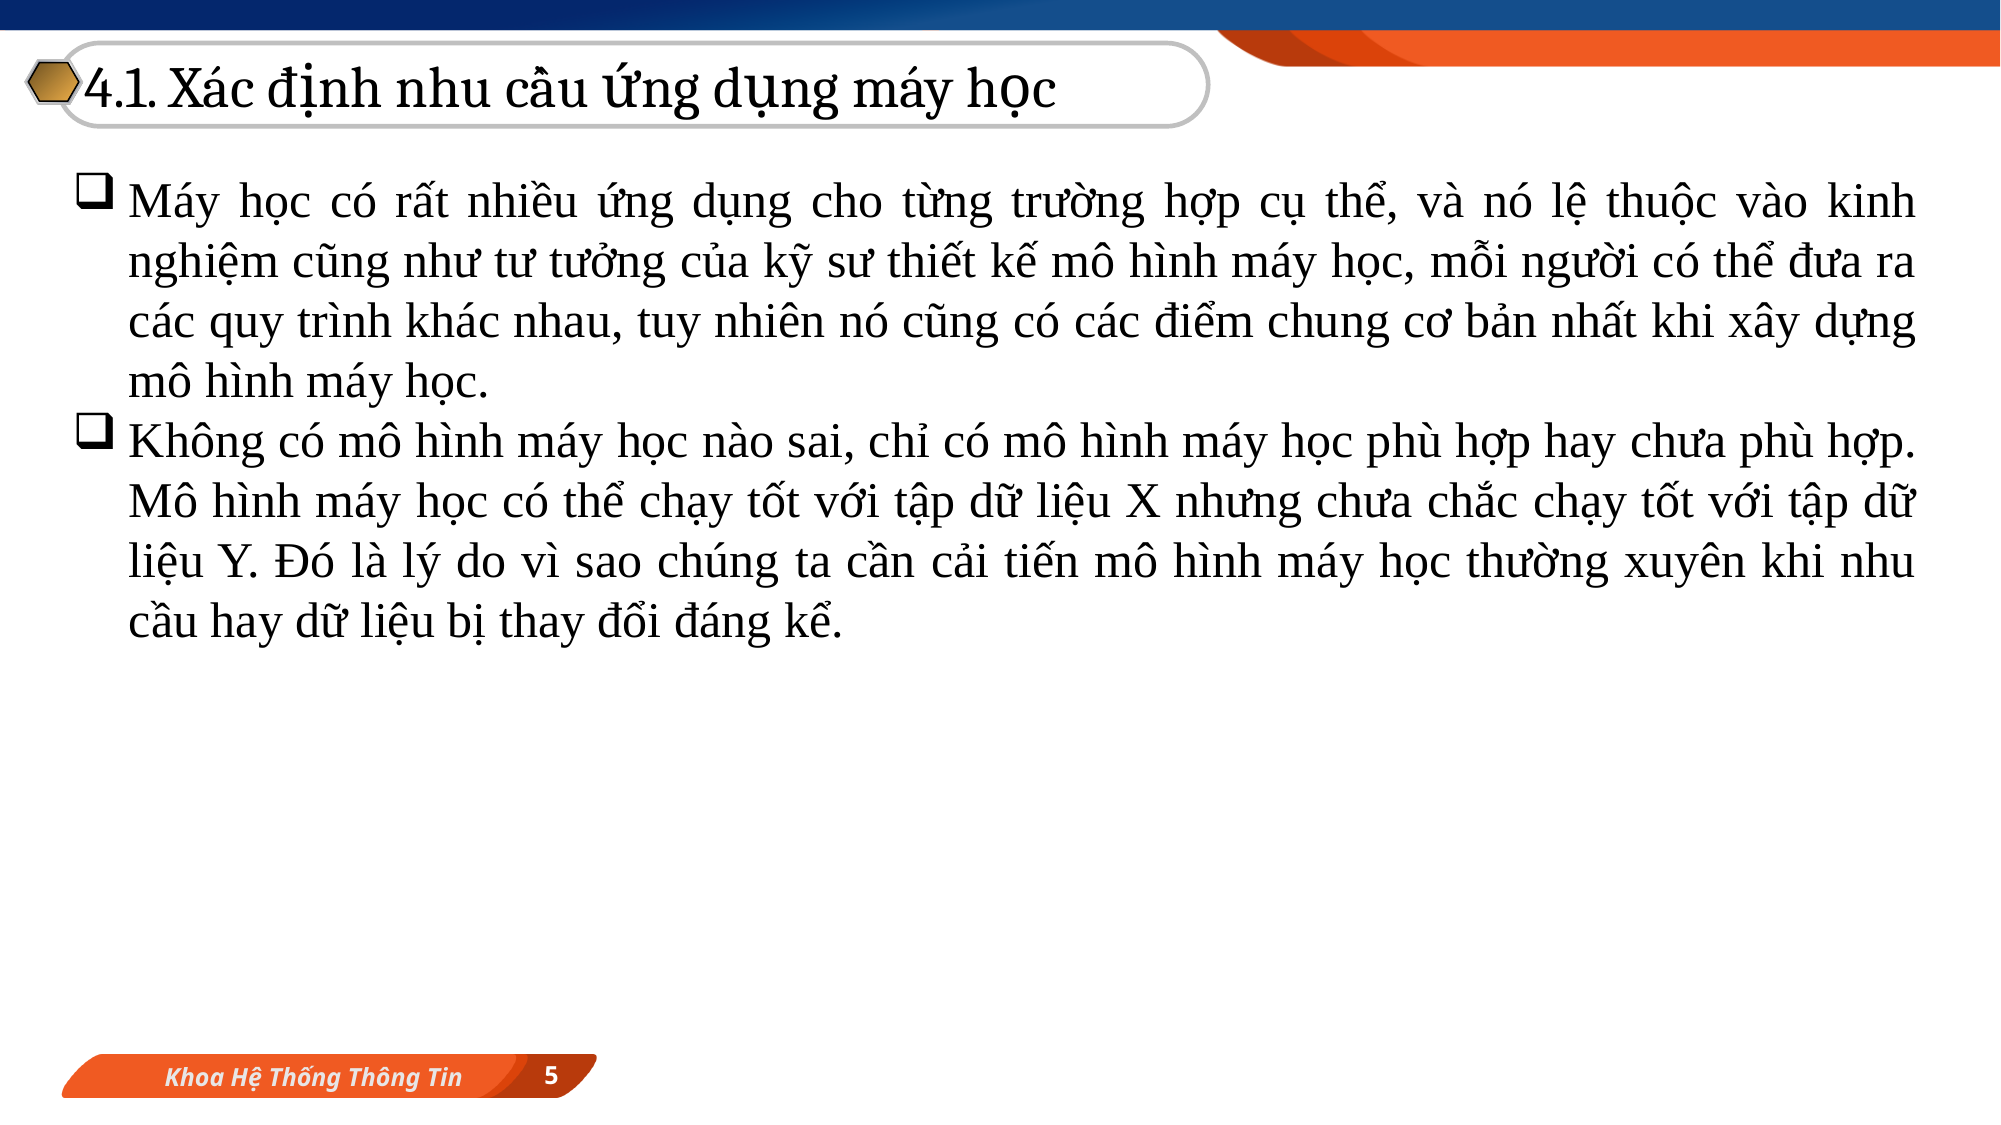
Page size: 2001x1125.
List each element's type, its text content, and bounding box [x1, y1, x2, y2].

slide_number 5 [508, 1046, 574, 1106]
picture [34, 1017, 624, 1125]
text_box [24, 42, 1209, 127]
picture [0, 0, 2001, 71]
footer Khoa Hệ Thống Thông Tin [119, 1054, 508, 1098]
text_box Máy học có rất nhiều ứng dụng cho từng trường hợp cụ thể, và nó lệ thuộc vào kinh nghiệm cũng như tư tưởng của kỹ sư thiết kế mô hình máy học, mỗi người có thể đưa ra các quy trình khác nhau, tuy nhiên nó cũng có các điểm chung cơ bản nhất khi xây dựng mô hình máy học. Không có mô hình máy học nào sai, chỉ có mô hình máy học phù hợp hay chưa phù hợp. Mô hình máy học có thể chạy tốt với tập dữ liệu X nhưng chưa chắc chạy tốt với tập dữ liệu Y. Đó là lý do vì sao chúng ta cần cải tiến mô hình máy học thường xuyên khi nhu cầu hay dữ liệu bị thay đổi đáng kể. [57, 160, 1933, 716]
